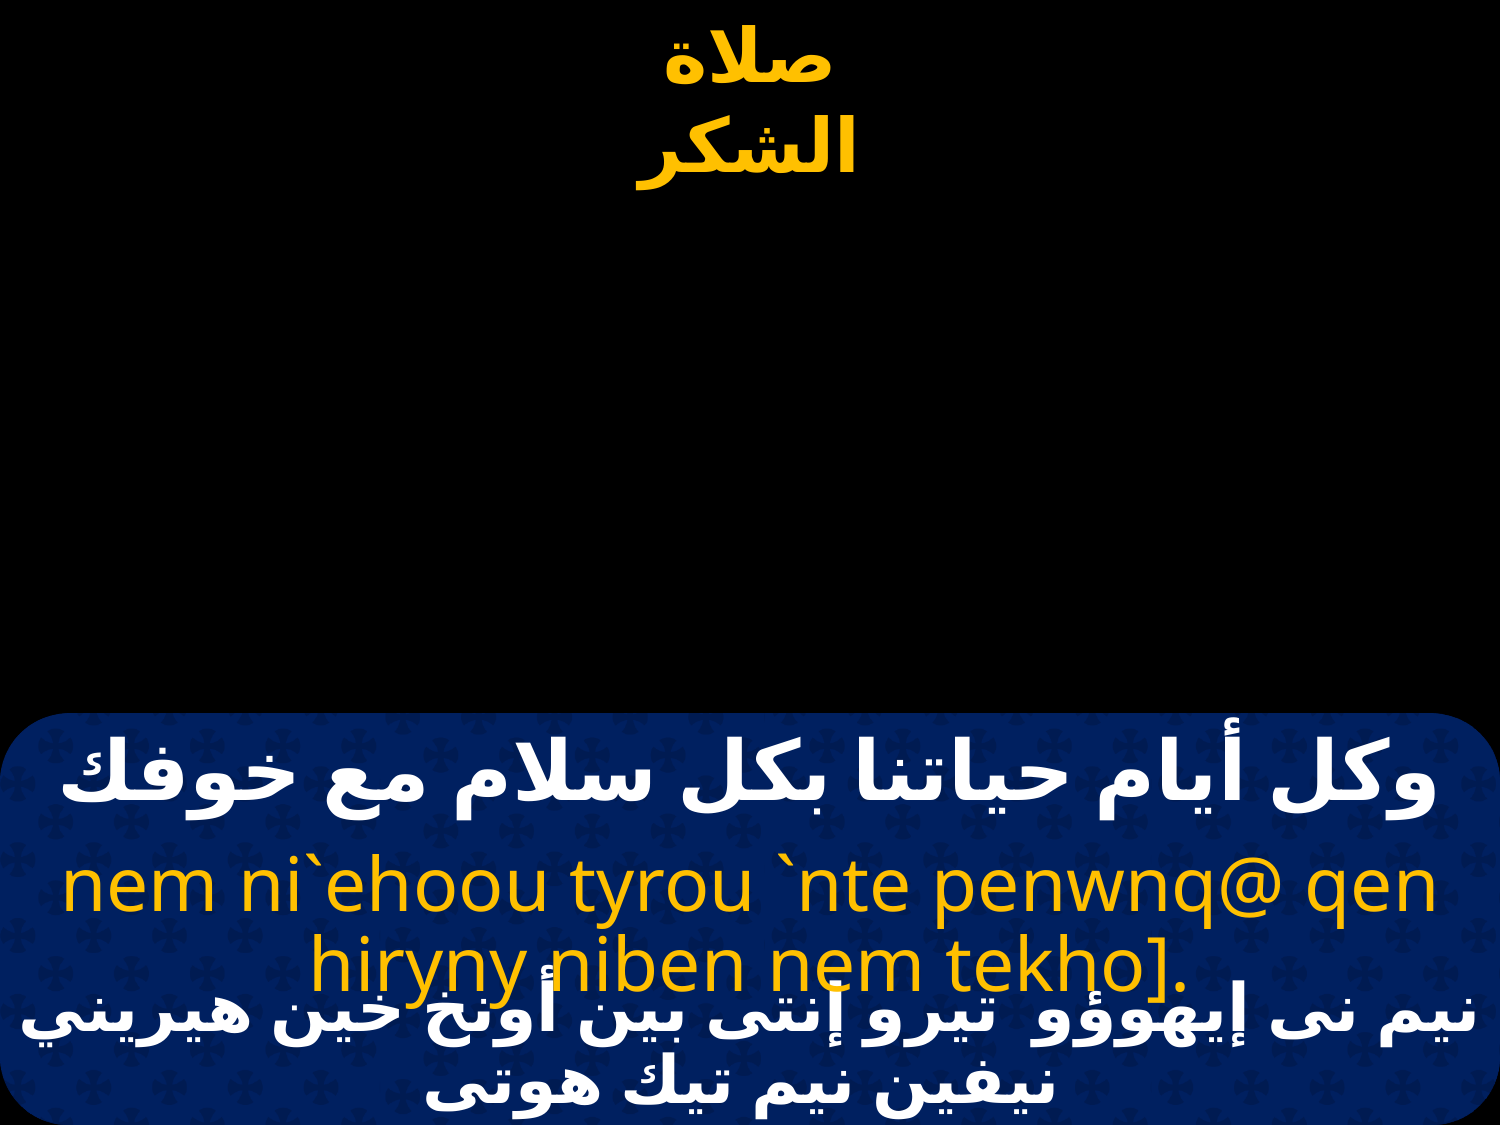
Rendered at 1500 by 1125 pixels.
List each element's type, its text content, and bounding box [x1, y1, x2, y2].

list نيم نى إيهوؤو تيرو إنتى بين أونخ خين هيريني نيفين نيم تيك هوتى [0, 1017, 1500, 1125]
list nem ni`ehoou tyrou `nte penwnq@ qen hiryny niben nem tekho]. [0, 837, 1500, 1017]
title وكل أيام حياتنا بكل سلام مع خوفك [0, 708, 1500, 837]
